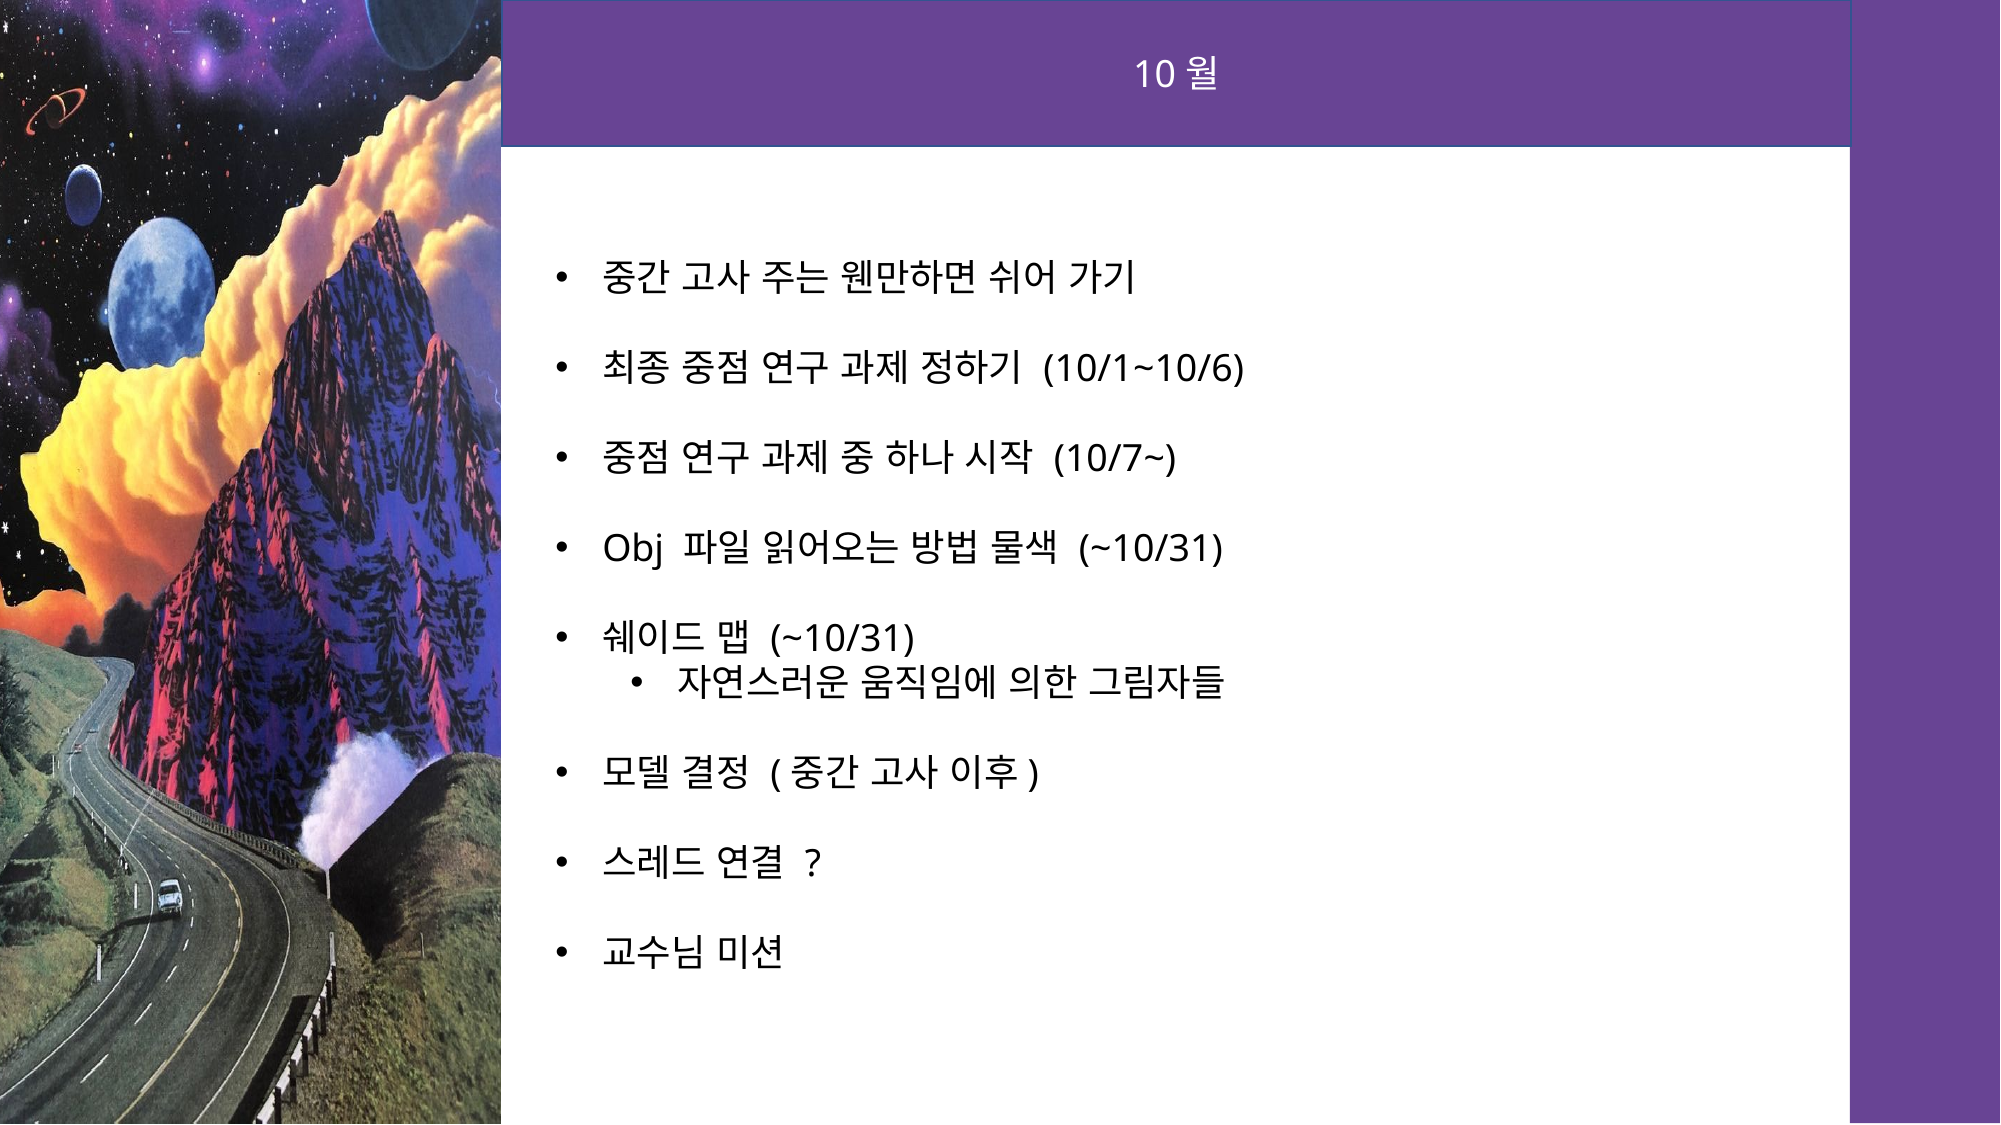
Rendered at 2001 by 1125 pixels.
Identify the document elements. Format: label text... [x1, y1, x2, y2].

text_box [501, 0, 1852, 147]
text_box 중간 고사 주는 웬만하면 쉬어 가기 최종 중점 연구 과제 정하기 (10/1~10/6) 중점 연구 과제 중 하나 시작 (10/7~) Obj 파일 읽어오는 방법 물색 (~10/31) 쉐이드 맵 (~10/31) 자연스러운 움직임에 의한 그림자들 모델 결정 (중간 고사 이후) 스레드 연결 ? 교수님 미션 [540, 246, 1429, 982]
picture [0, 0, 501, 1124]
text_box 10월 [676, 42, 1677, 103]
